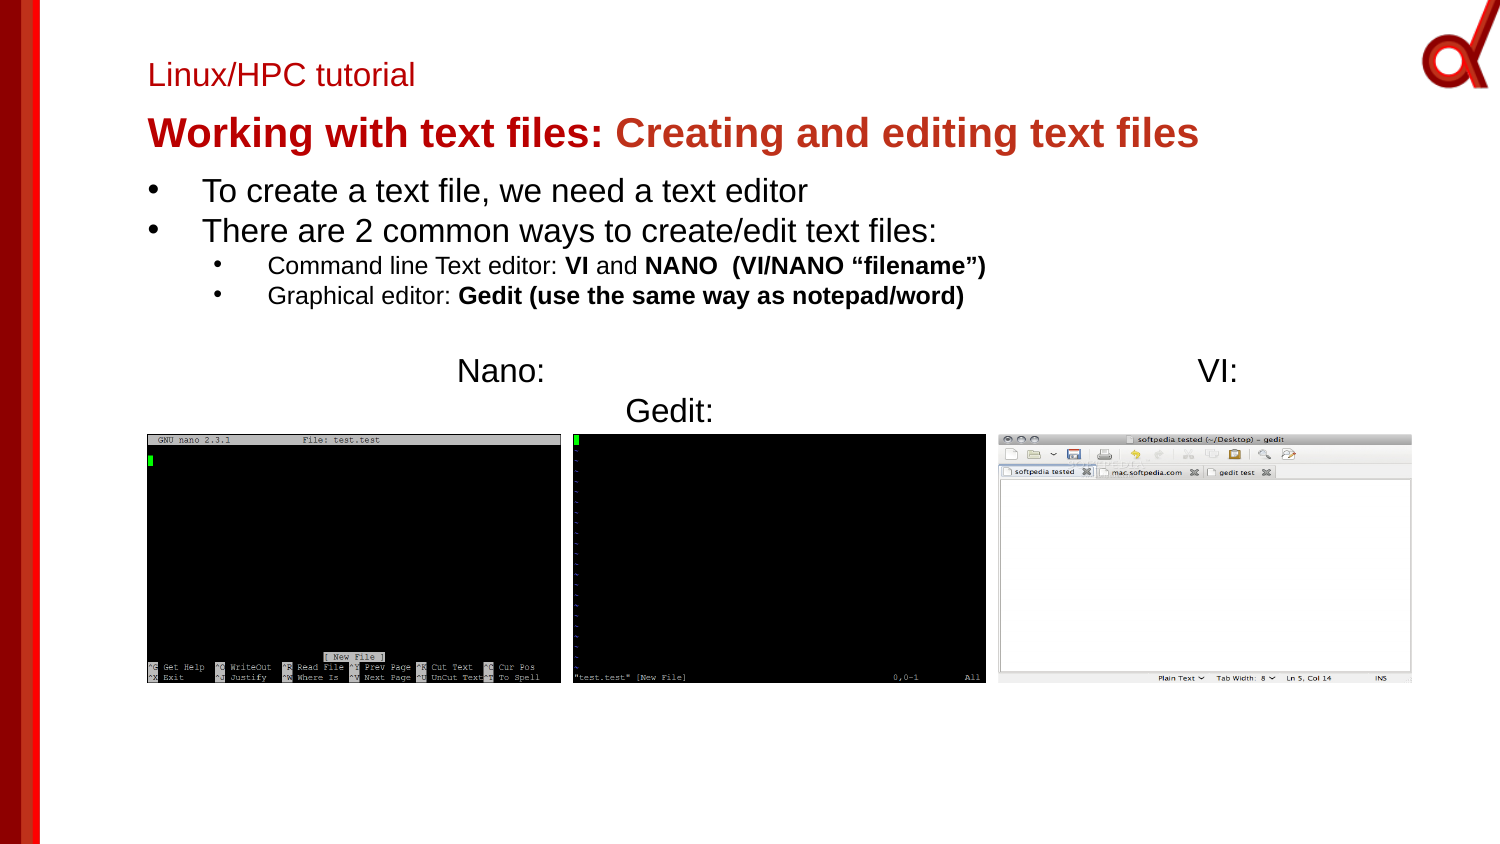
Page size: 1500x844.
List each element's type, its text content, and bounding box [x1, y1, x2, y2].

list Working with text files: Creating and editing text files [147, 106, 1388, 157]
title Linux/HPC tutorial [147, 53, 1388, 94]
picture [998, 434, 1412, 683]
list To create a text file, we need a text editor There are 2 common ways to create/edit text files: Command line Text editor: VI and NANO (VI/NANO “filename”) Graphical editor: Gedit (use the same way as notepad/word) Nano: VI: Gedit: [147, 169, 1500, 844]
picture [572, 434, 986, 683]
picture [147, 434, 561, 683]
